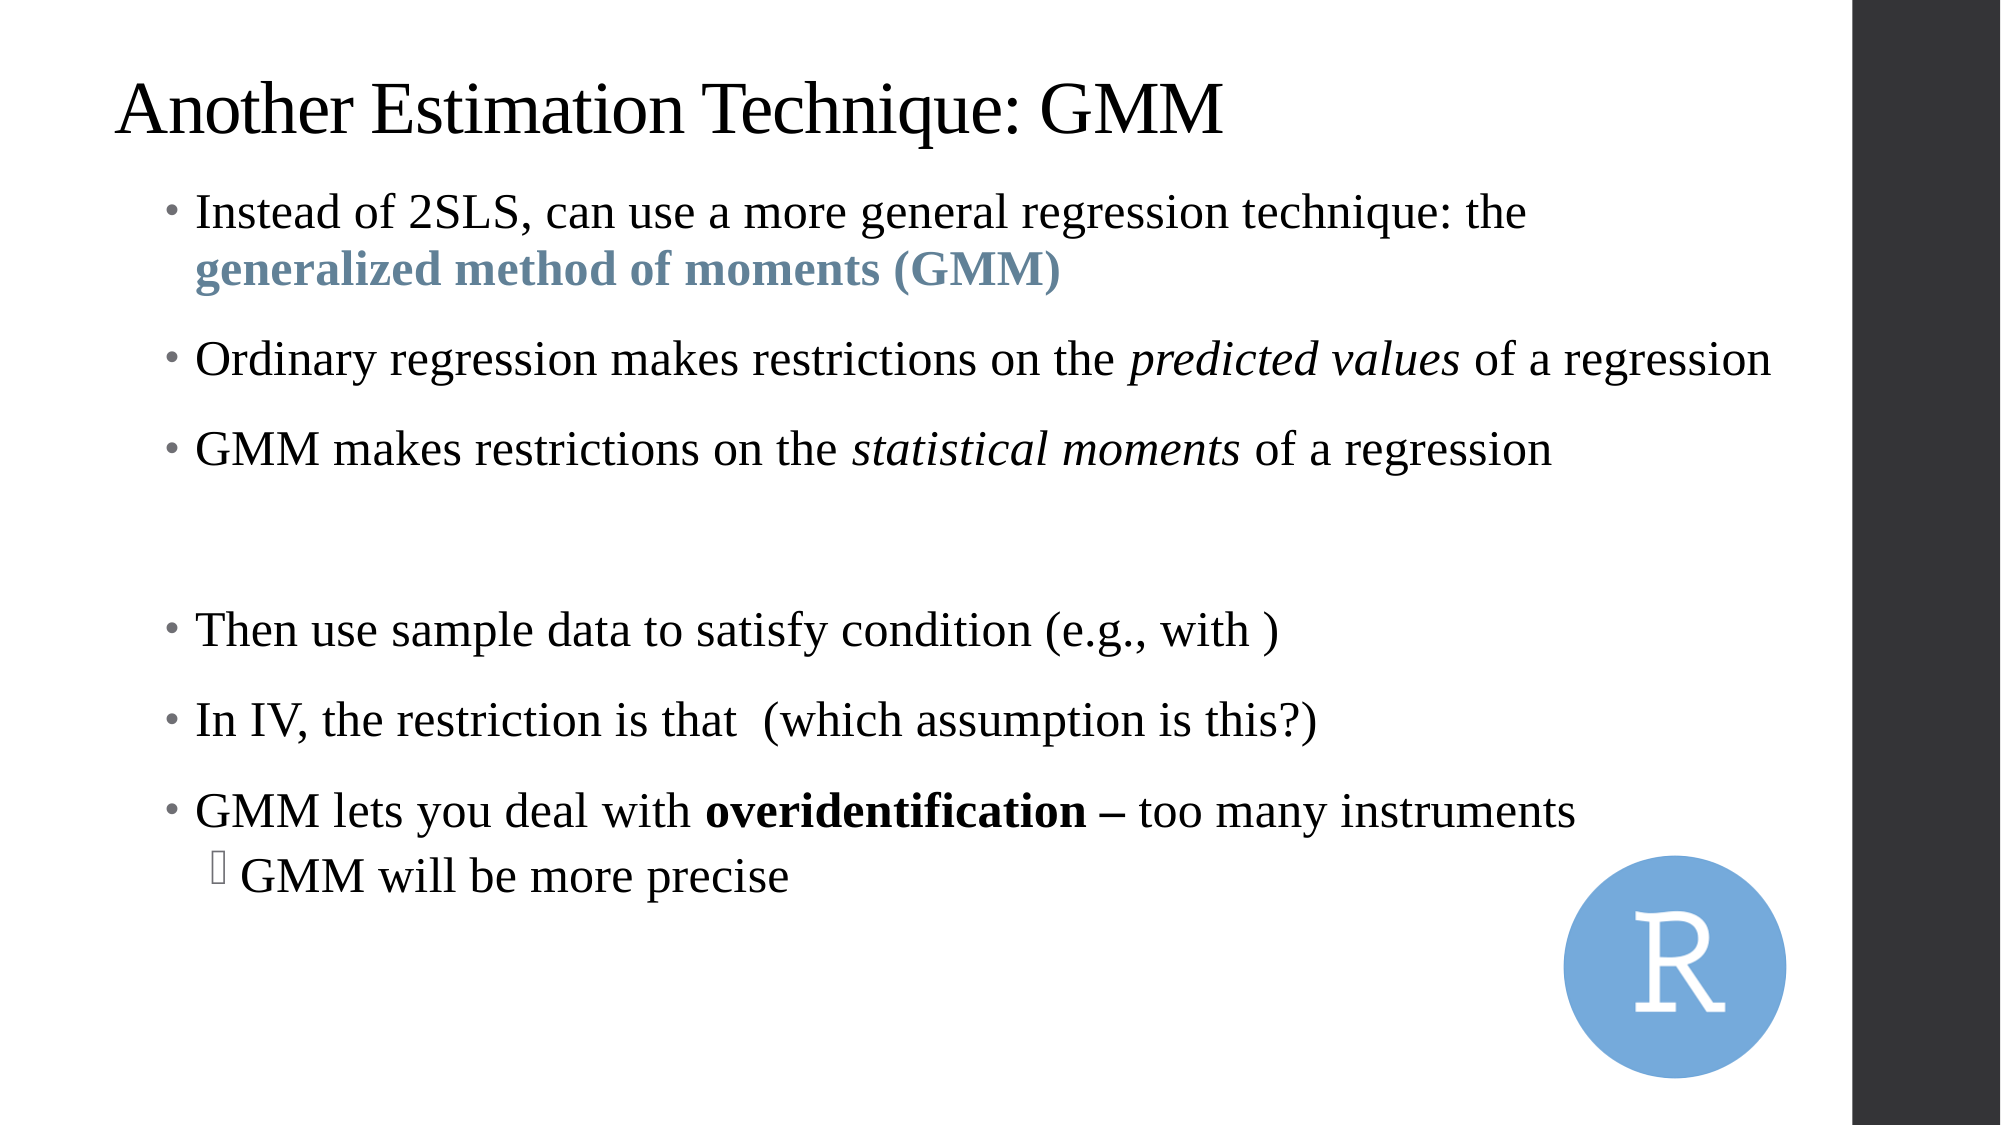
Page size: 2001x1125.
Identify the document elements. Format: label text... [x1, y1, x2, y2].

picture [1562, 854, 1789, 1080]
title Another Estimation Technique: GMM [99, 55, 1813, 158]
